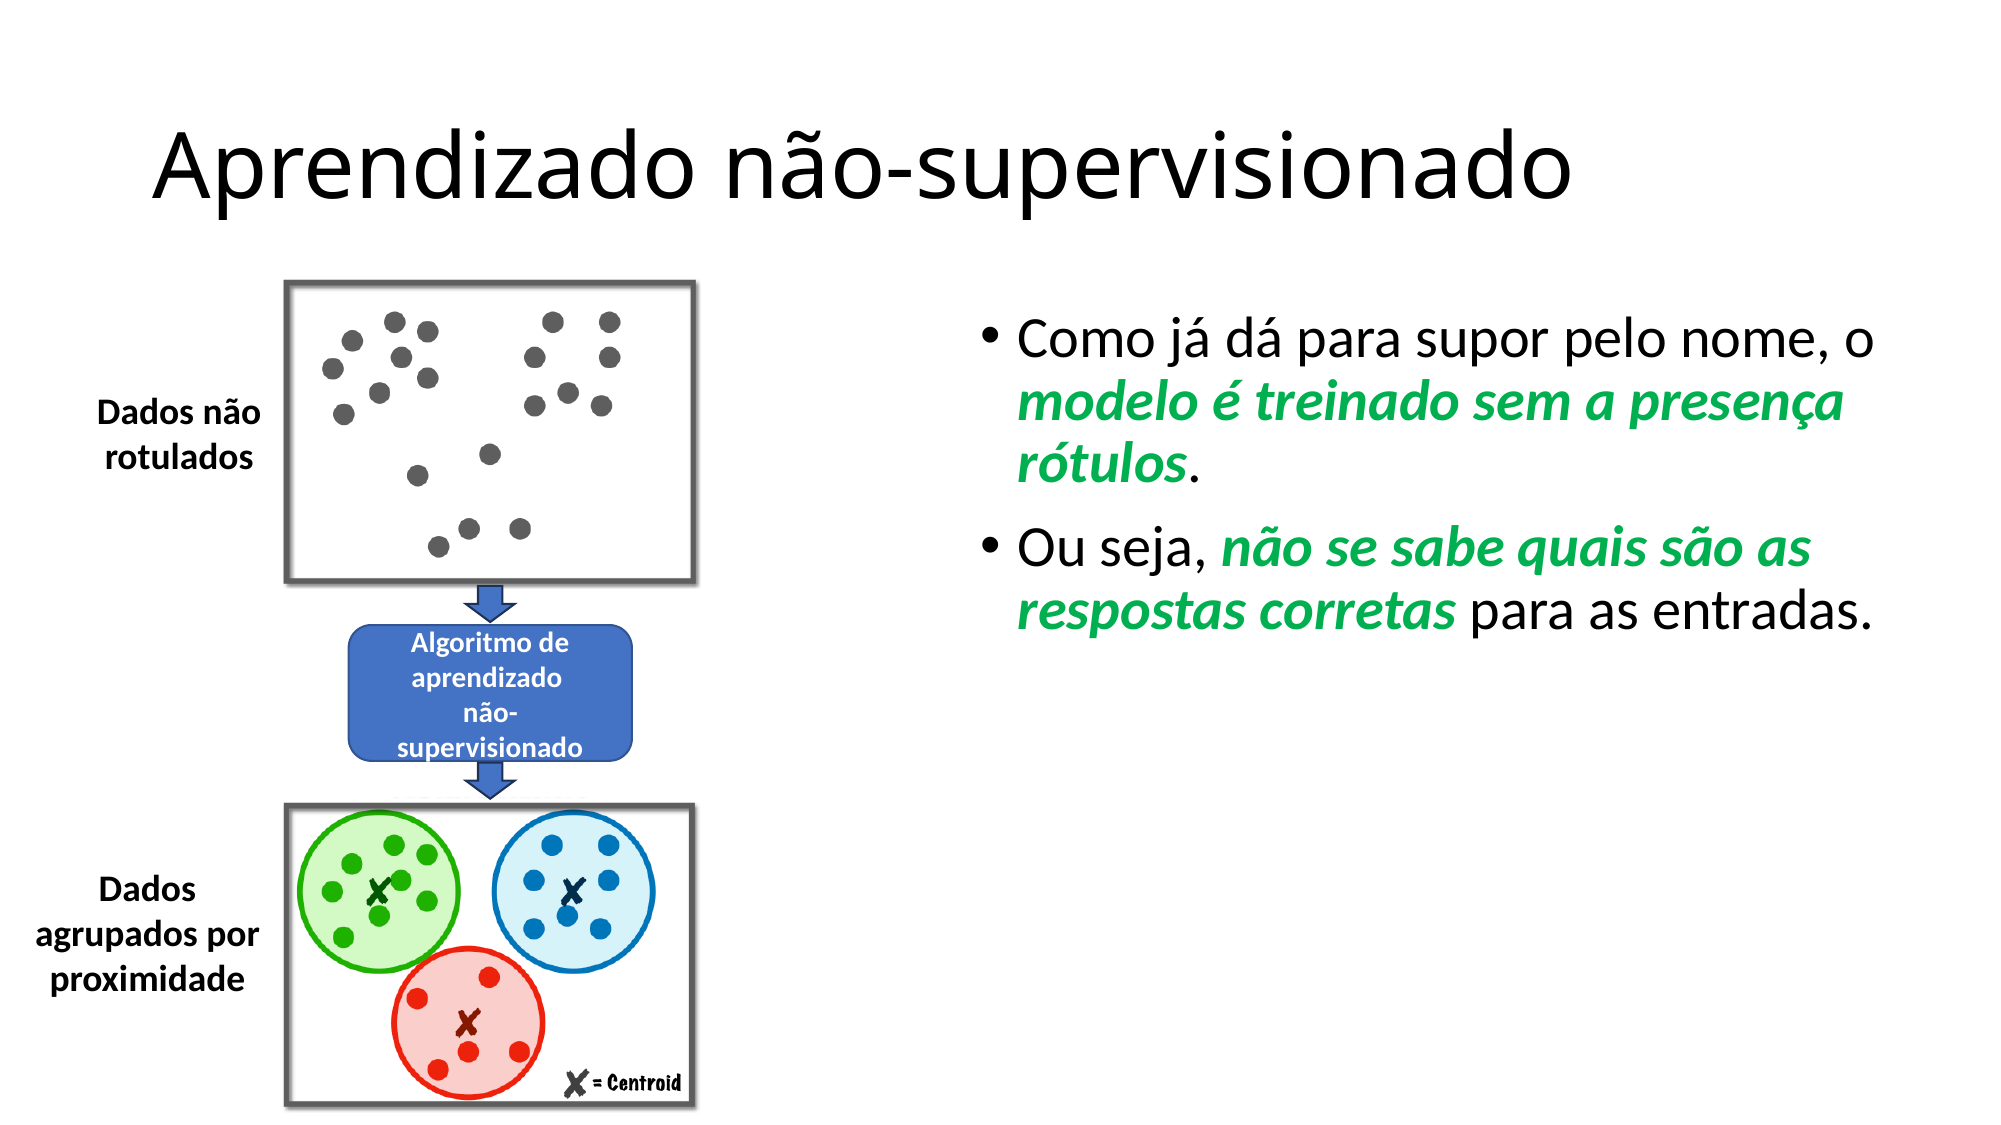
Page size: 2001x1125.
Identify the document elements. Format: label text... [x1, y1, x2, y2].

list Como já dá para supor pelo nome, o modelo é treinado sem a presença rótulos. Ou seja, não se sabe quais são as respostas corretas para as entradas. [965, 299, 1970, 1125]
title Aprendizado não-supervisionado [137, 59, 1863, 278]
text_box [15, 276, 702, 1113]
